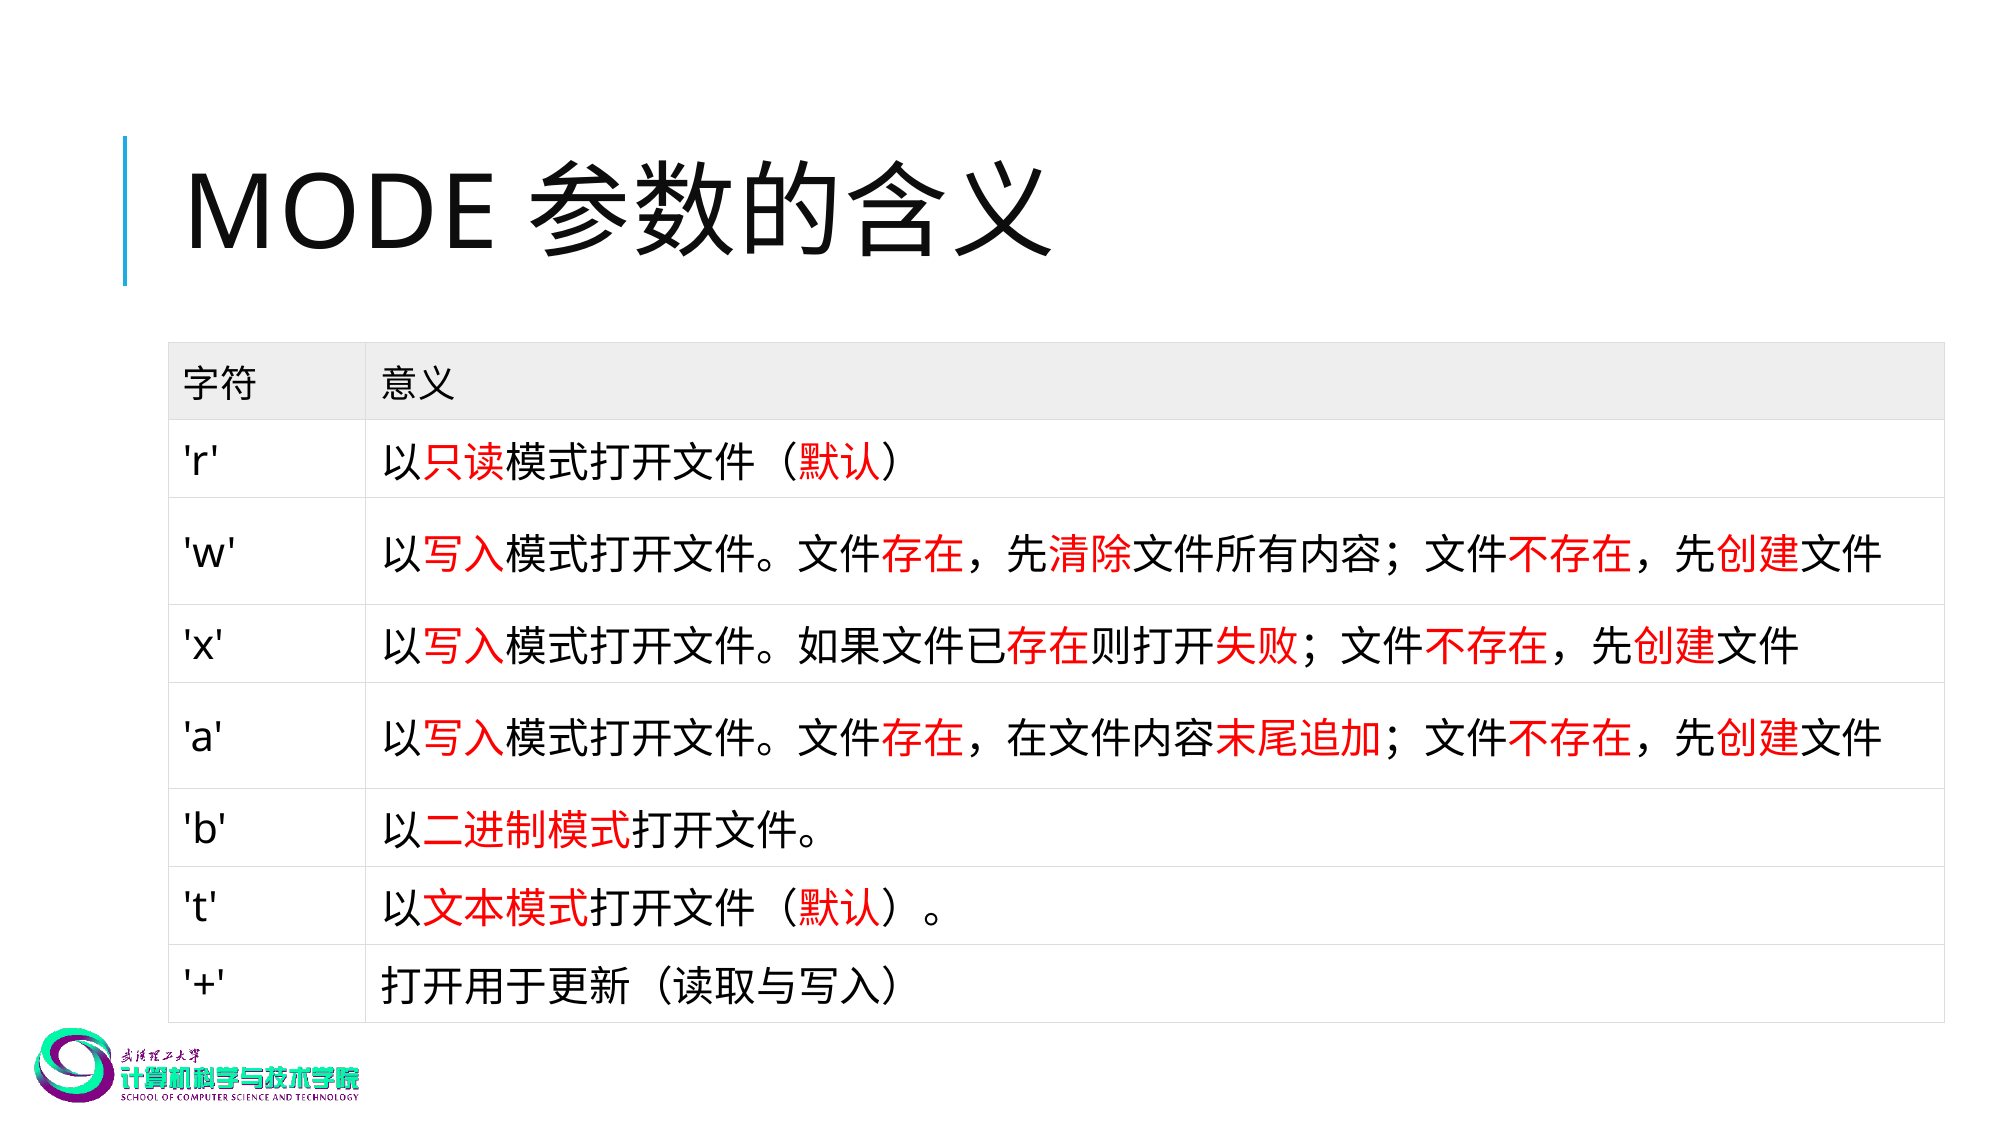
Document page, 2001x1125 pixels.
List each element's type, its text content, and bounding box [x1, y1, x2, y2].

table_cell 以写入模式打开文件。文件存在，在文件内容末尾追加；文件不存在，先创建文件 [366, 683, 1944, 788]
table_cell '+' [169, 945, 365, 1022]
table_cell 以文本模式打开文件（默认）。 [366, 867, 1944, 944]
picture [0, 962, 397, 1125]
table_cell 以写入模式打开文件。文件存在，先清除文件所有内容；文件不存在，先创建文件 [366, 498, 1944, 604]
table_cell 'a' [169, 683, 365, 788]
table_header 意义 [366, 343, 1944, 419]
table_cell 't' [169, 867, 365, 944]
table_cell 以二进制模式打开文件。 [366, 789, 1944, 866]
table_cell 'w' [169, 498, 365, 604]
table_cell 'r' [169, 420, 365, 497]
table_cell 打开用于更新（读取与写入） [366, 945, 1944, 1022]
table_header 字符 [169, 343, 365, 419]
title Mode参数的含义 [168, 96, 1763, 342]
table_cell 以写入模式打开文件。如果文件已存在则打开失败；文件不存在，先创建文件 [366, 605, 1944, 682]
table_cell 'x' [169, 605, 365, 682]
table_cell 以只读模式打开文件（默认） [366, 420, 1944, 497]
table_cell 'b' [169, 789, 365, 866]
